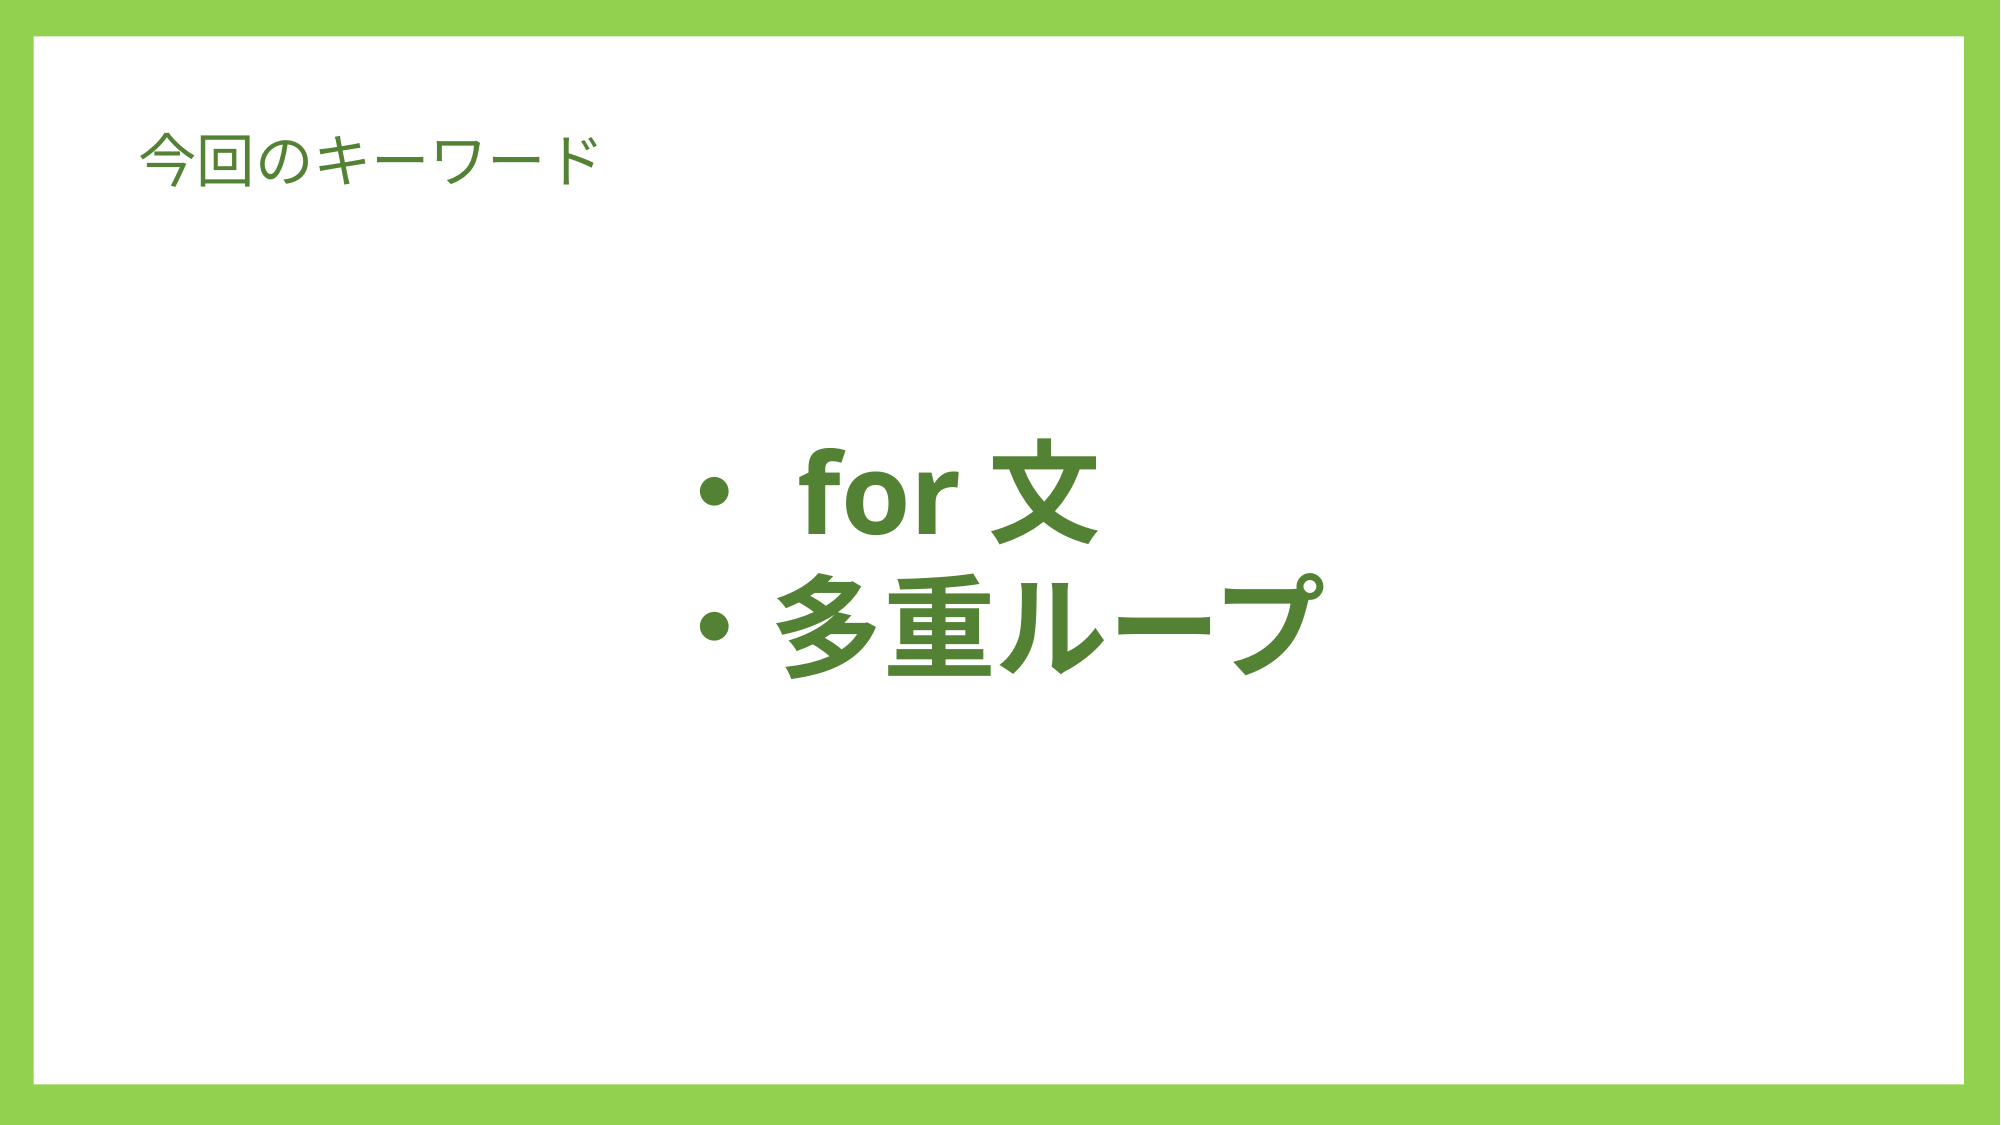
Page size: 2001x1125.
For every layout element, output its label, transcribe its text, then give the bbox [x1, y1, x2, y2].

text_box 今回のキーワード [123, 116, 620, 202]
text_box ・for文 ・多重ループ [643, 414, 1342, 700]
